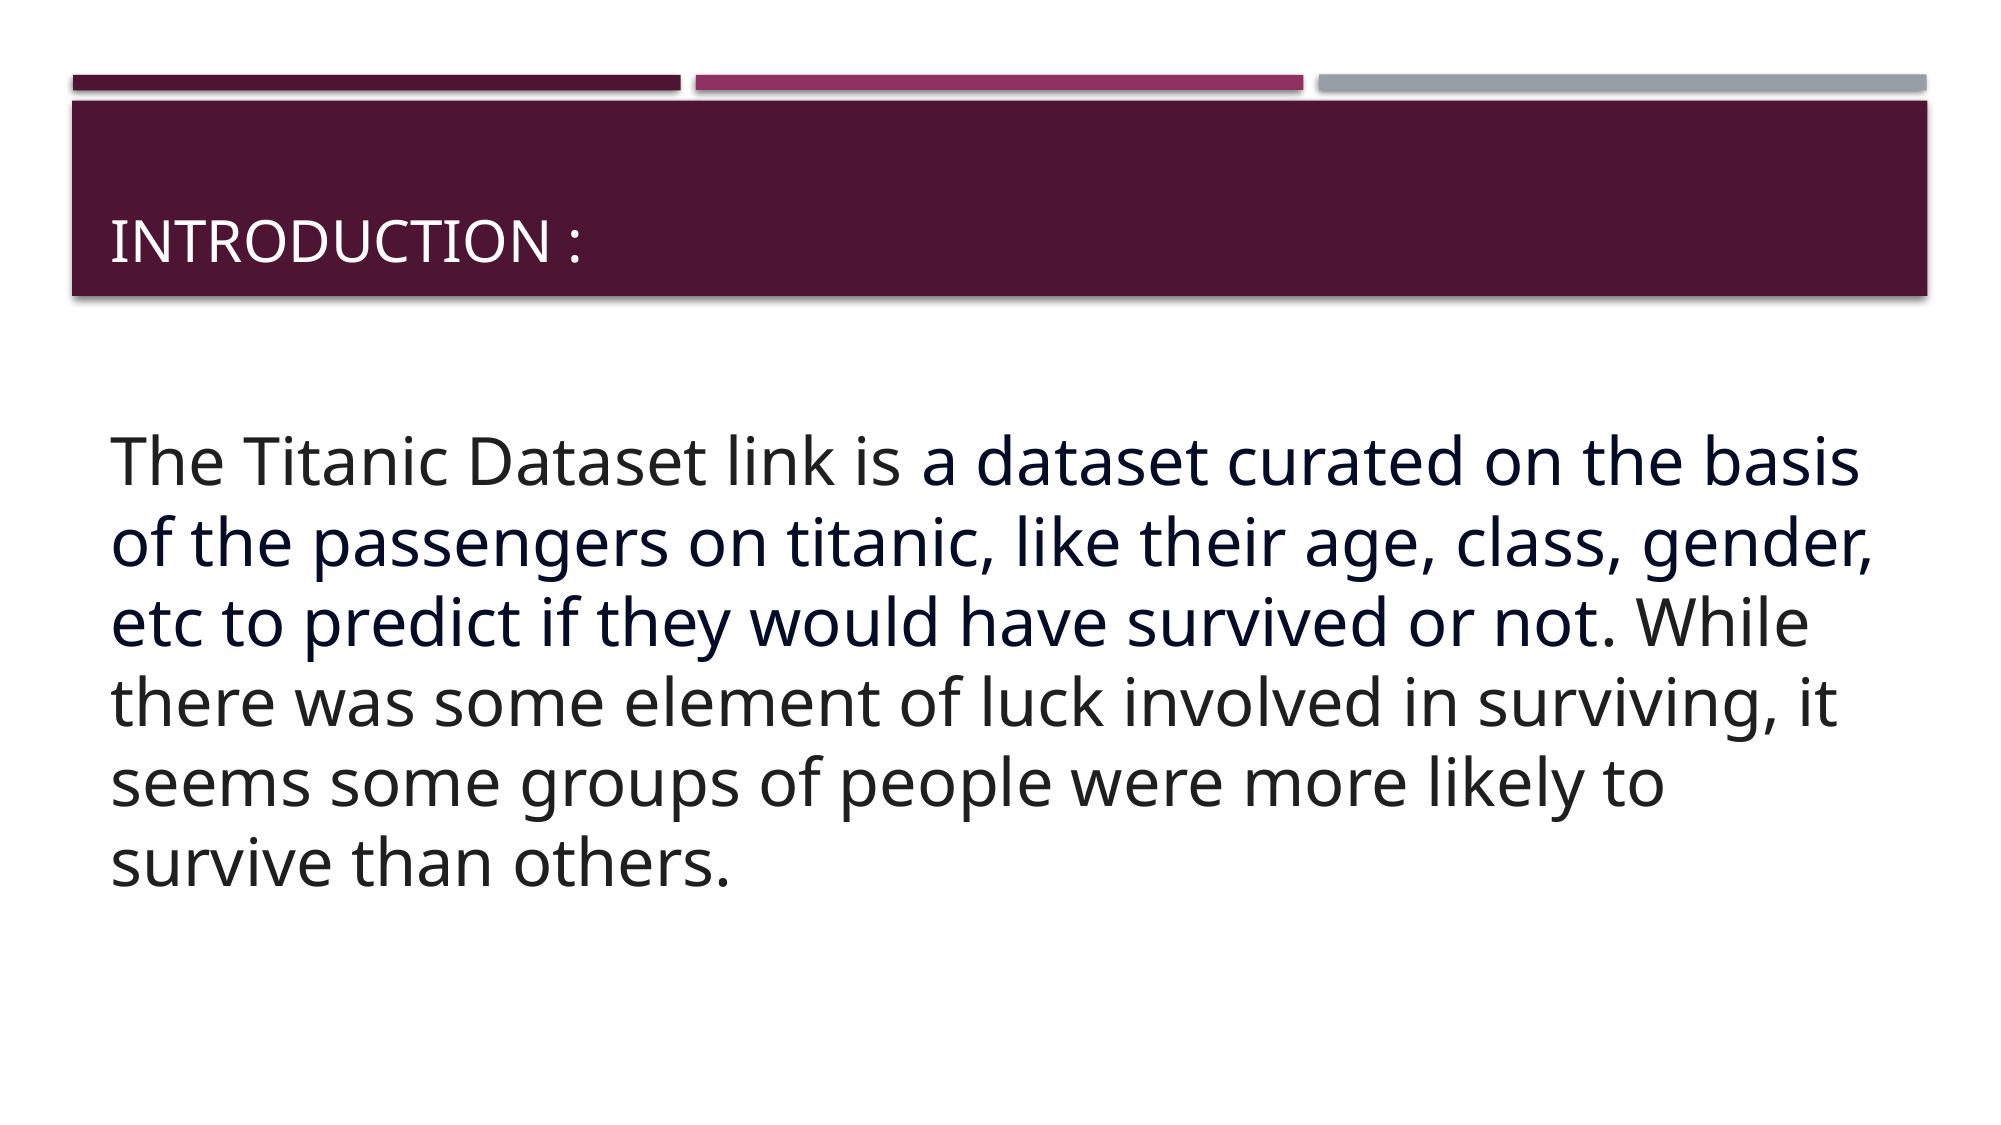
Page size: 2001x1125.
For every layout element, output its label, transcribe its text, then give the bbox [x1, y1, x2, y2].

list The Titanic Dataset link is a dataset curated on the basis of the passengers on titanic, like their age, class, gender, etc to predict if they would have survived or not. While there was some element of luck involved in surviving, it seems some groups of people were more likely to survive than others. [95, 357, 1905, 962]
title Introduction : [95, 115, 1905, 282]
